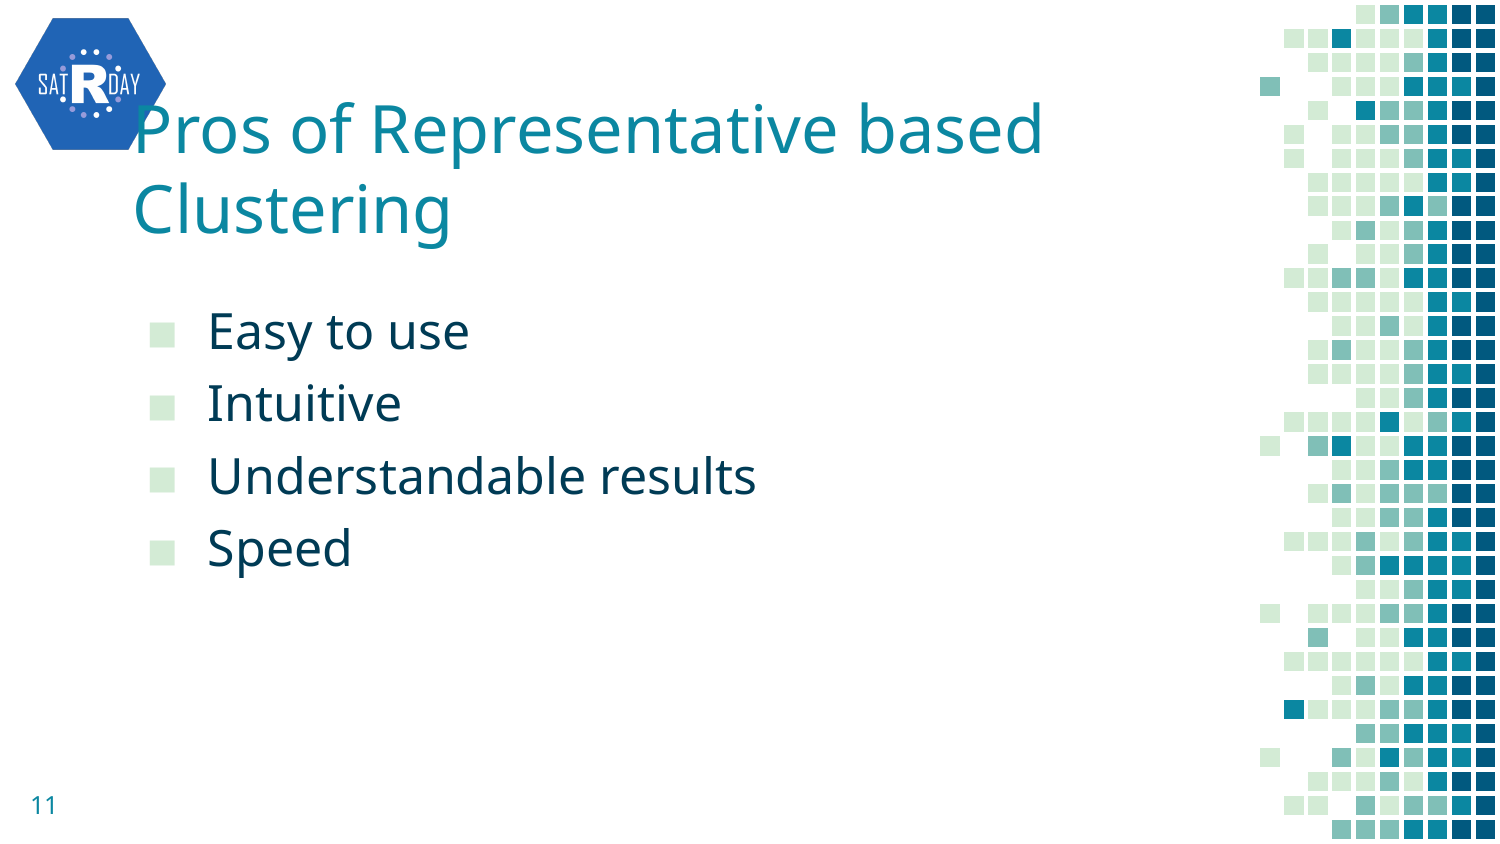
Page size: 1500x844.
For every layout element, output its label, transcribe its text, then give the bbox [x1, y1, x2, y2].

list Easy to use Intuitive Understandable results Speed [117, 284, 1227, 774]
title Pros of Representative based Clustering [117, 121, 1227, 262]
slide_number 11 [15, 774, 105, 839]
picture [15, 8, 166, 160]
